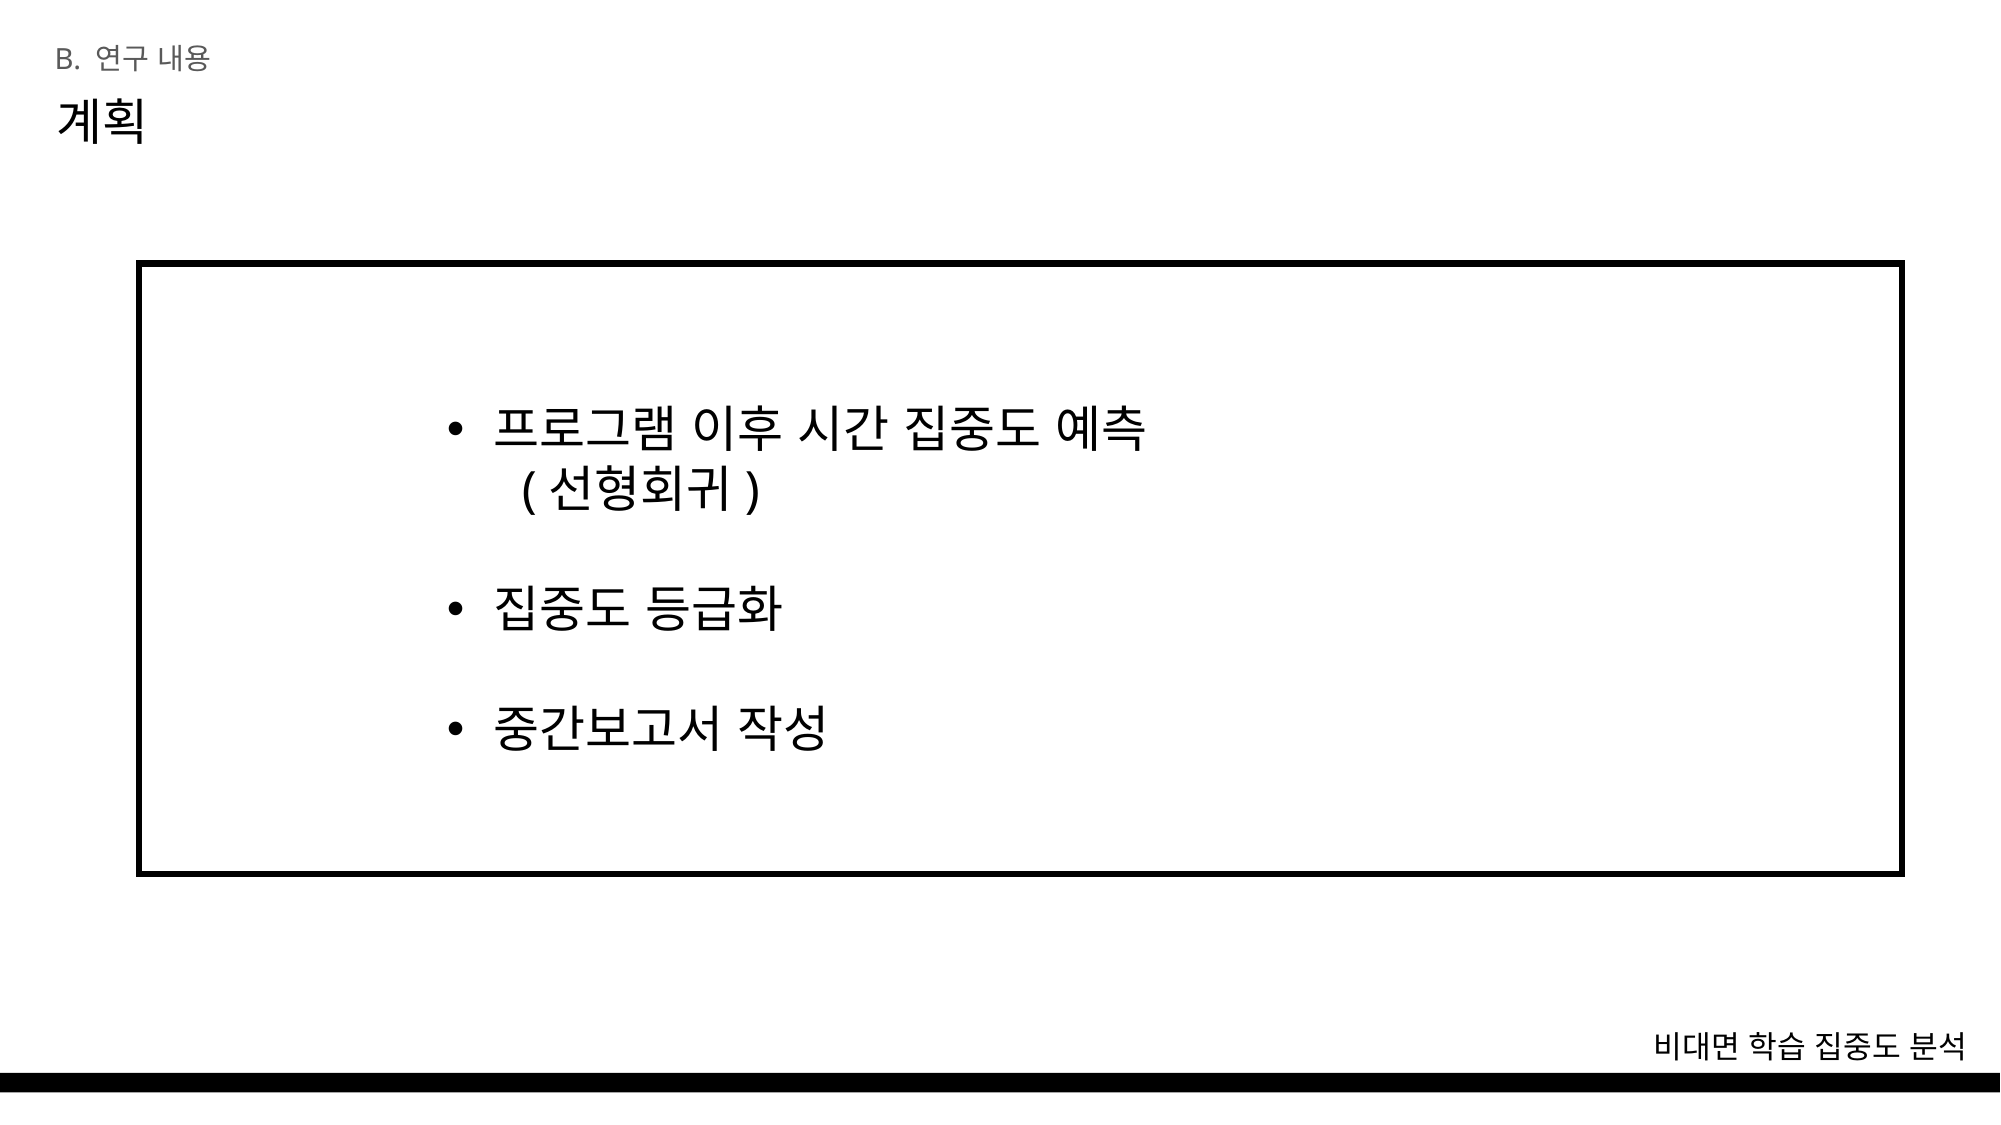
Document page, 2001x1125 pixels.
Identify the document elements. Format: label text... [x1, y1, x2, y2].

text_box 비대면 학습 집중도 분석 [1638, 1019, 1983, 1072]
text_box 계획 [41, 83, 164, 158]
text_box [138, 263, 1903, 875]
text_box [0, 1072, 2000, 1093]
text_box 프로그램 이후 시간 집중도 예측 (선형회귀) 집중도 등급화 중간보고서 작성 [431, 875, 1622, 884]
text_box B. 연구 내용 [39, 32, 227, 83]
